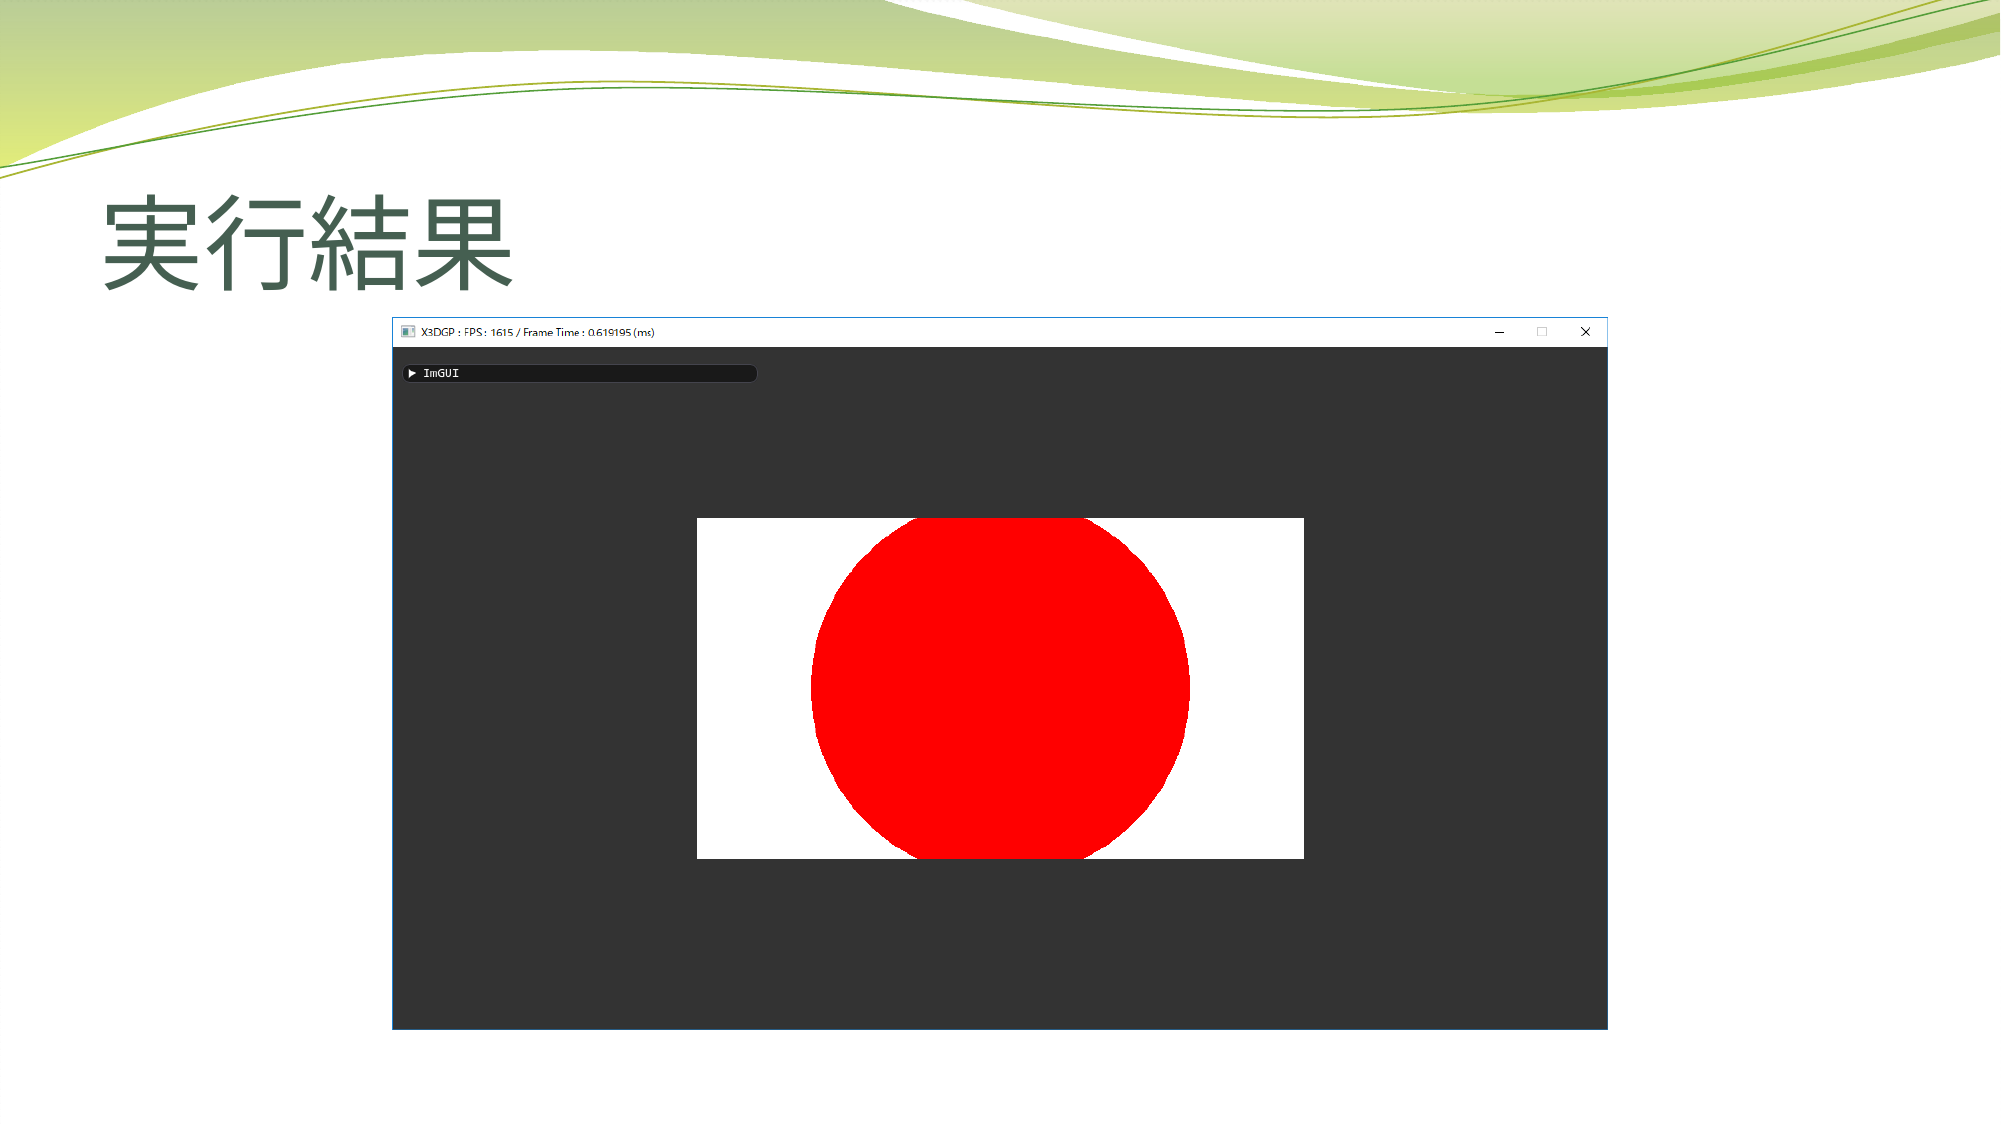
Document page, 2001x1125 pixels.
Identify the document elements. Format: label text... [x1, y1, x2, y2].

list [392, 317, 1608, 1030]
title 実行結果 [99, 115, 1900, 303]
